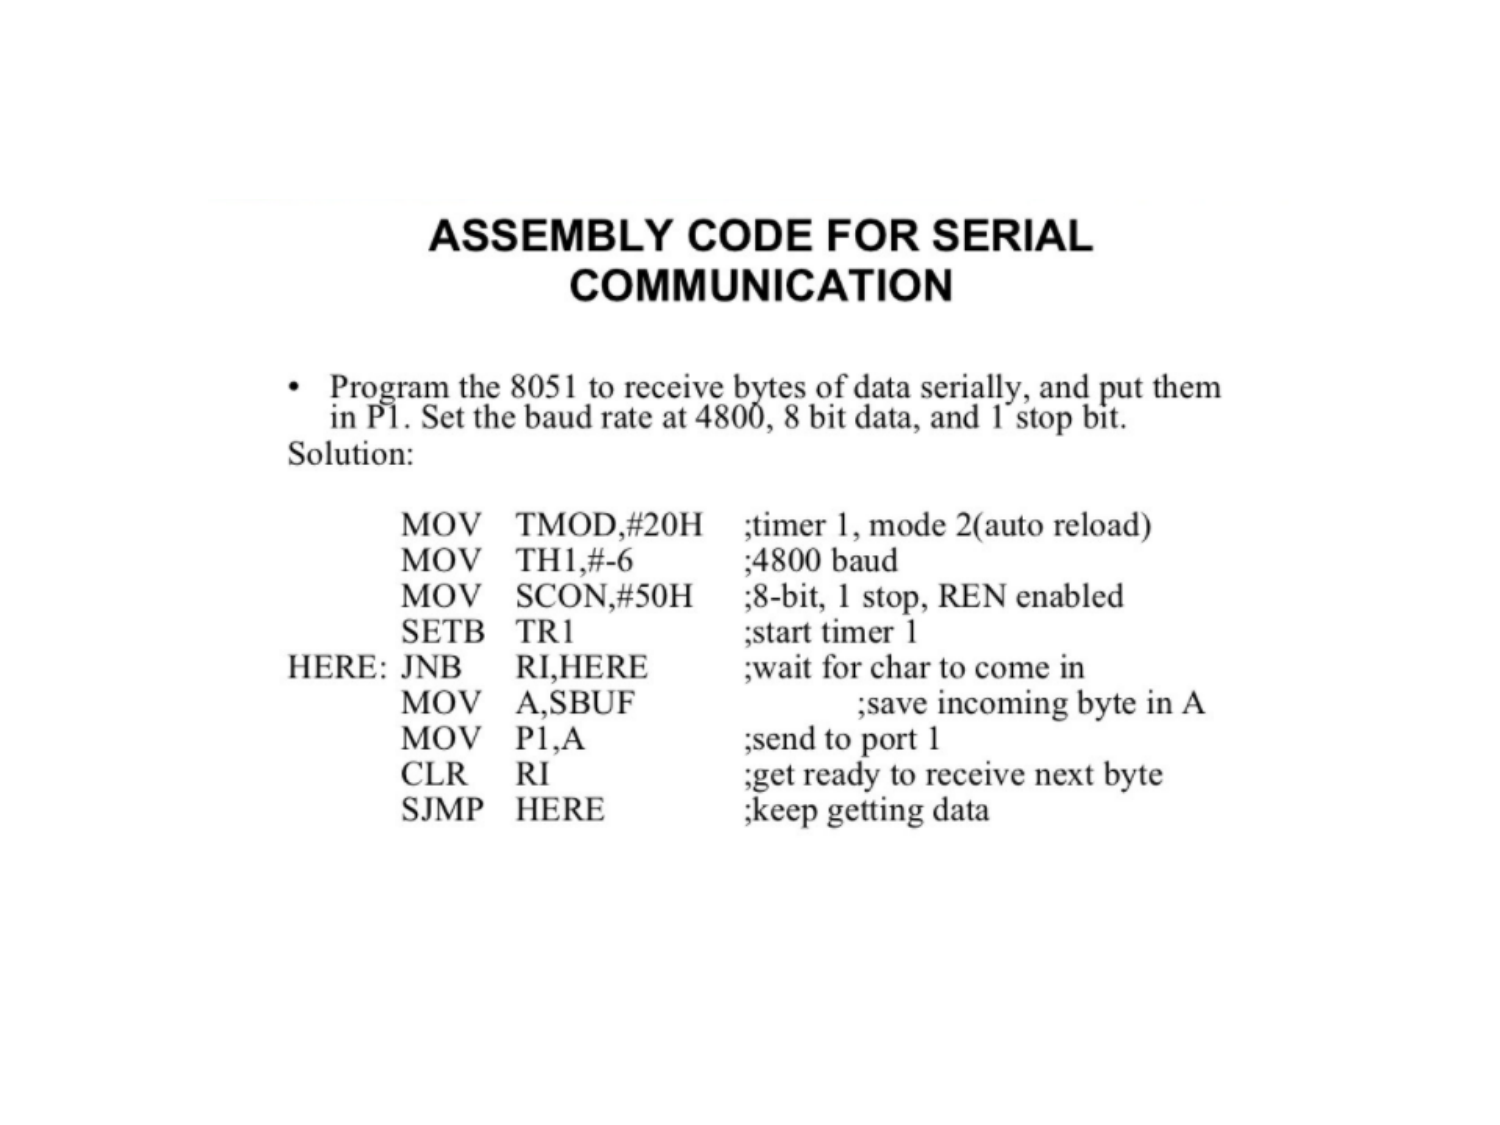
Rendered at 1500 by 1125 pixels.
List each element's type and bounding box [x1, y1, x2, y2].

picture [208, 199, 1292, 926]
